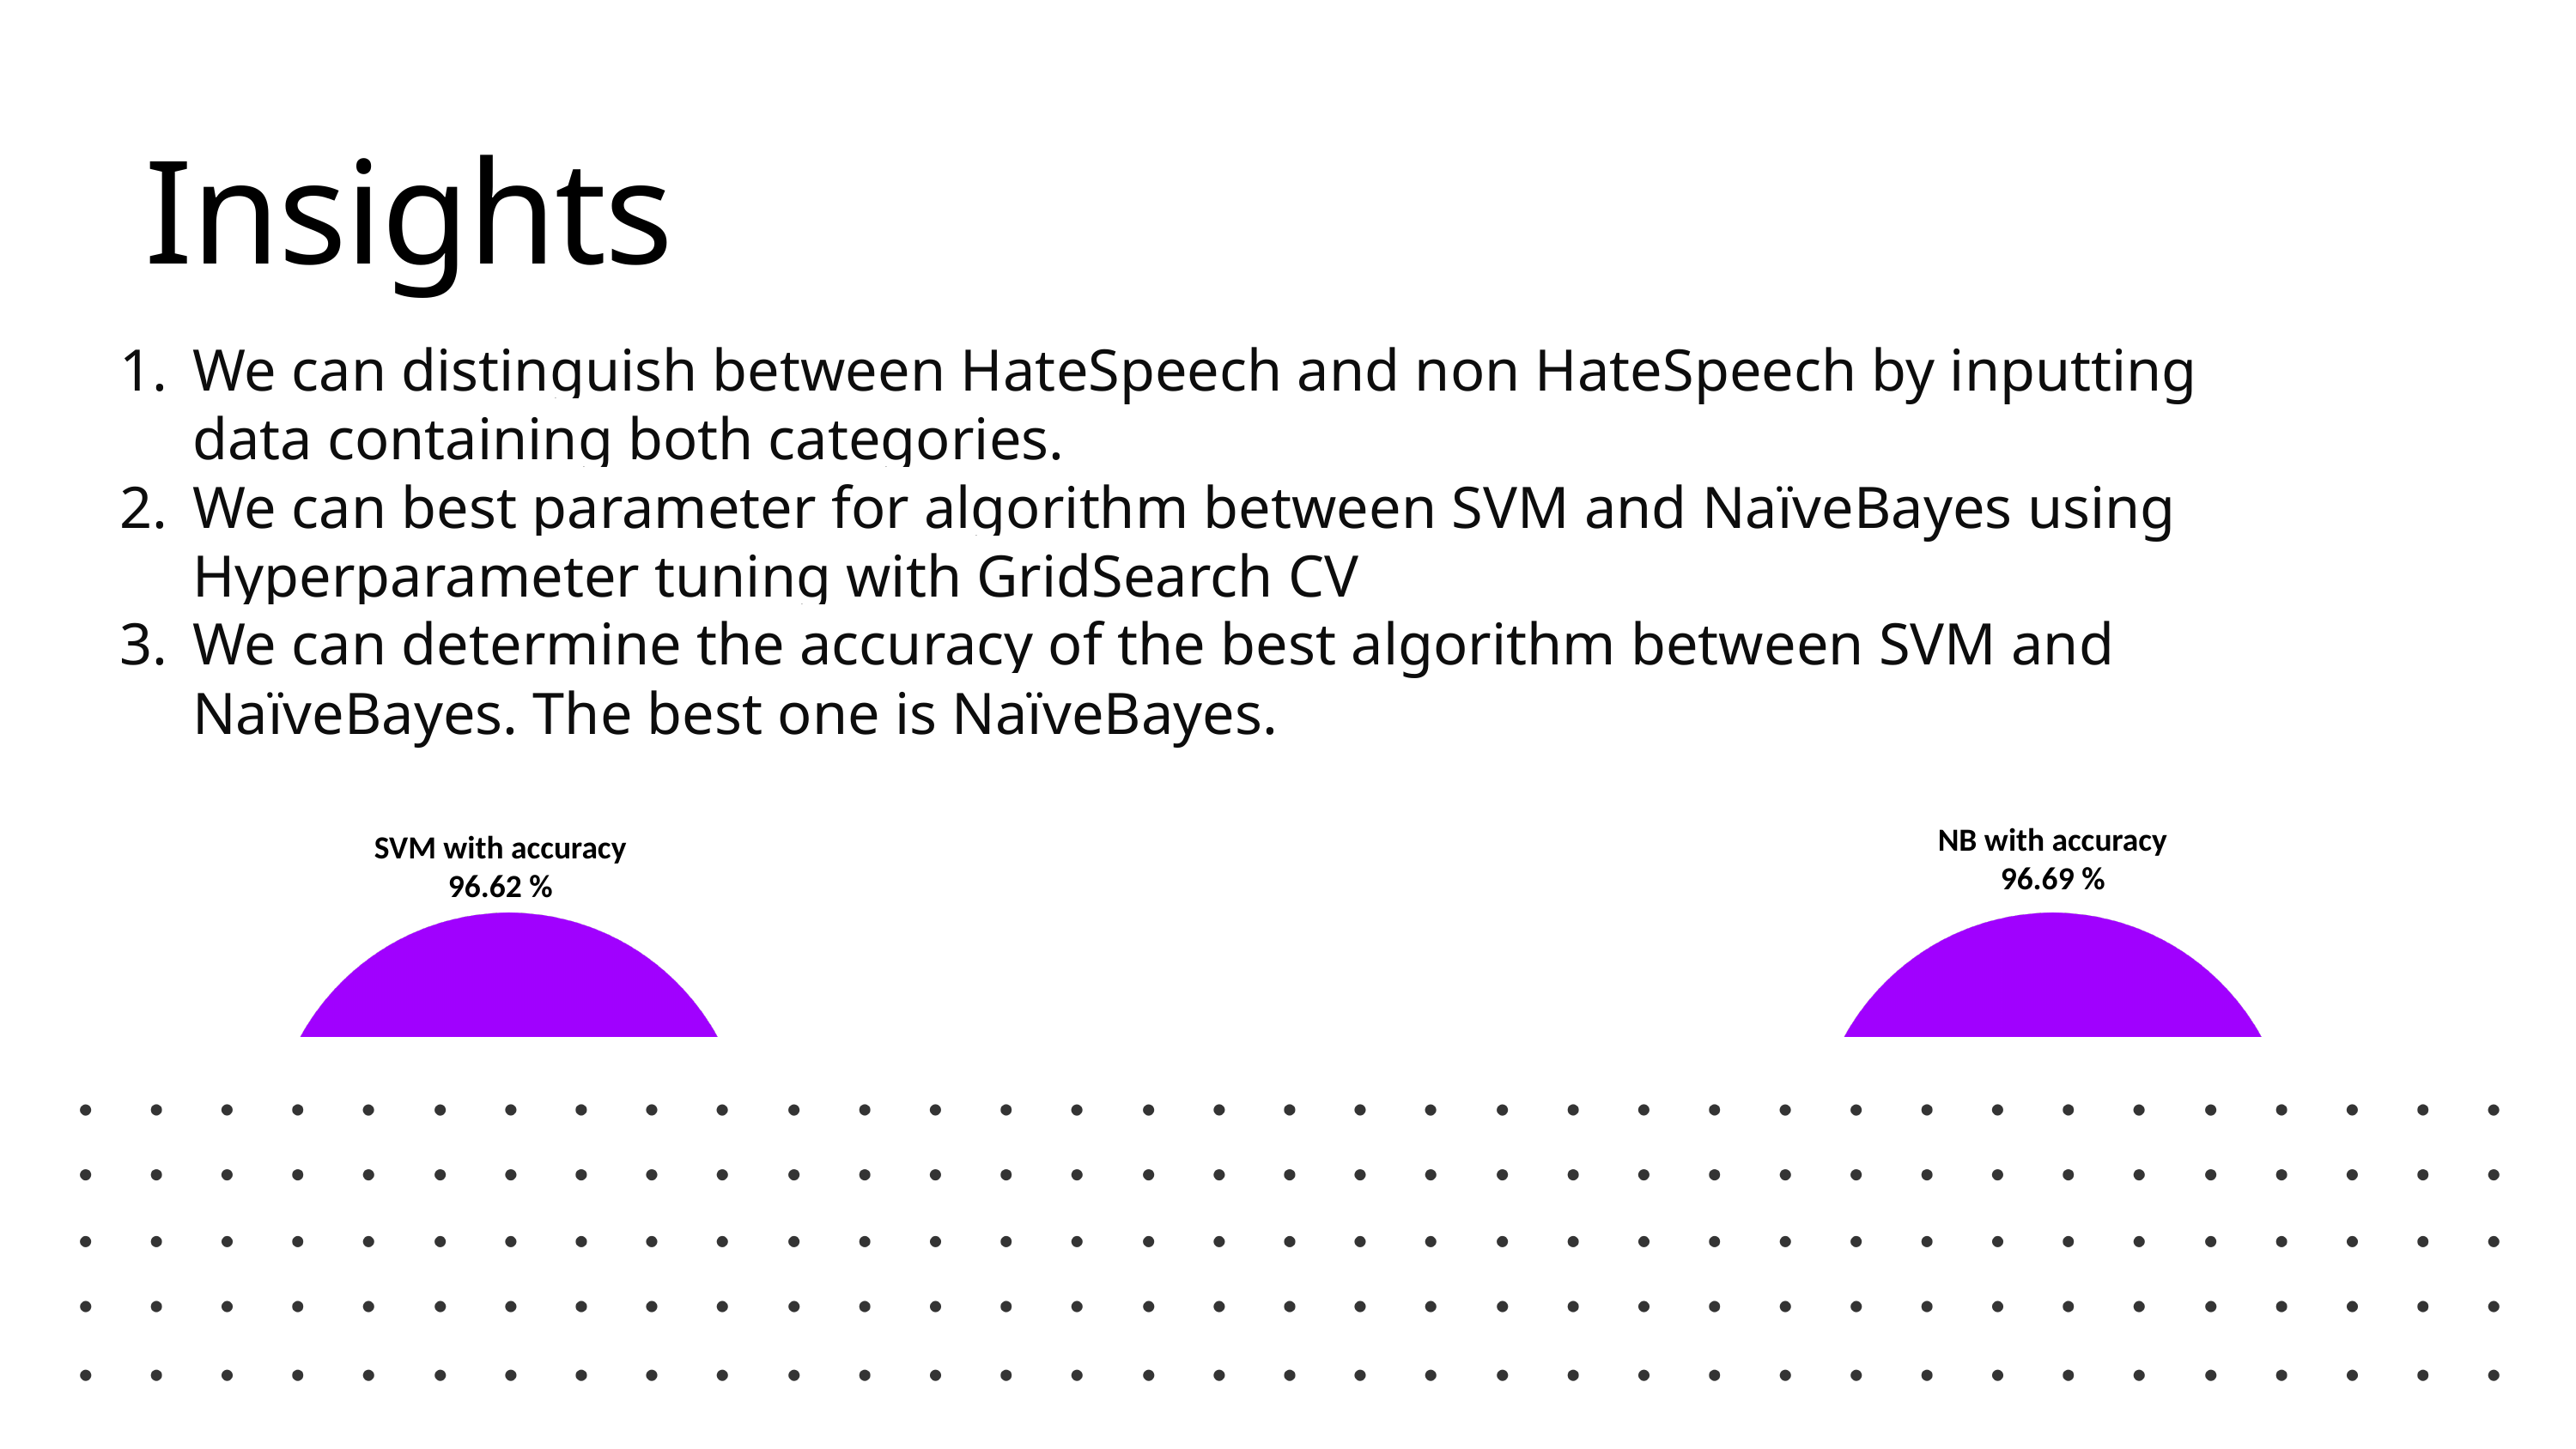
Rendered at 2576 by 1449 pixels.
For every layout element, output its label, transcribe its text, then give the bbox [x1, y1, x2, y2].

text_box SVM with accuracy 96.62 % [266, 808, 735, 1037]
picture [299, 912, 719, 1037]
text_box We can distinguish between HateSpeech and non HateSpeech by inputting data containing both categories. We can best parameter for algorithm between SVM and NaïveBayes using Hyperparameter tuning with GridSearch CV We can determine the accuracy of the best algorithm between SVM and NaïveBayes. The best one is NaïveBayes. [106, 327, 2235, 752]
text_box NB with accuracy 96.69 % [1819, 800, 2287, 1027]
text_box Insights [144, 121, 799, 294]
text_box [72, 1099, 2504, 1385]
picture [1843, 912, 2263, 1037]
